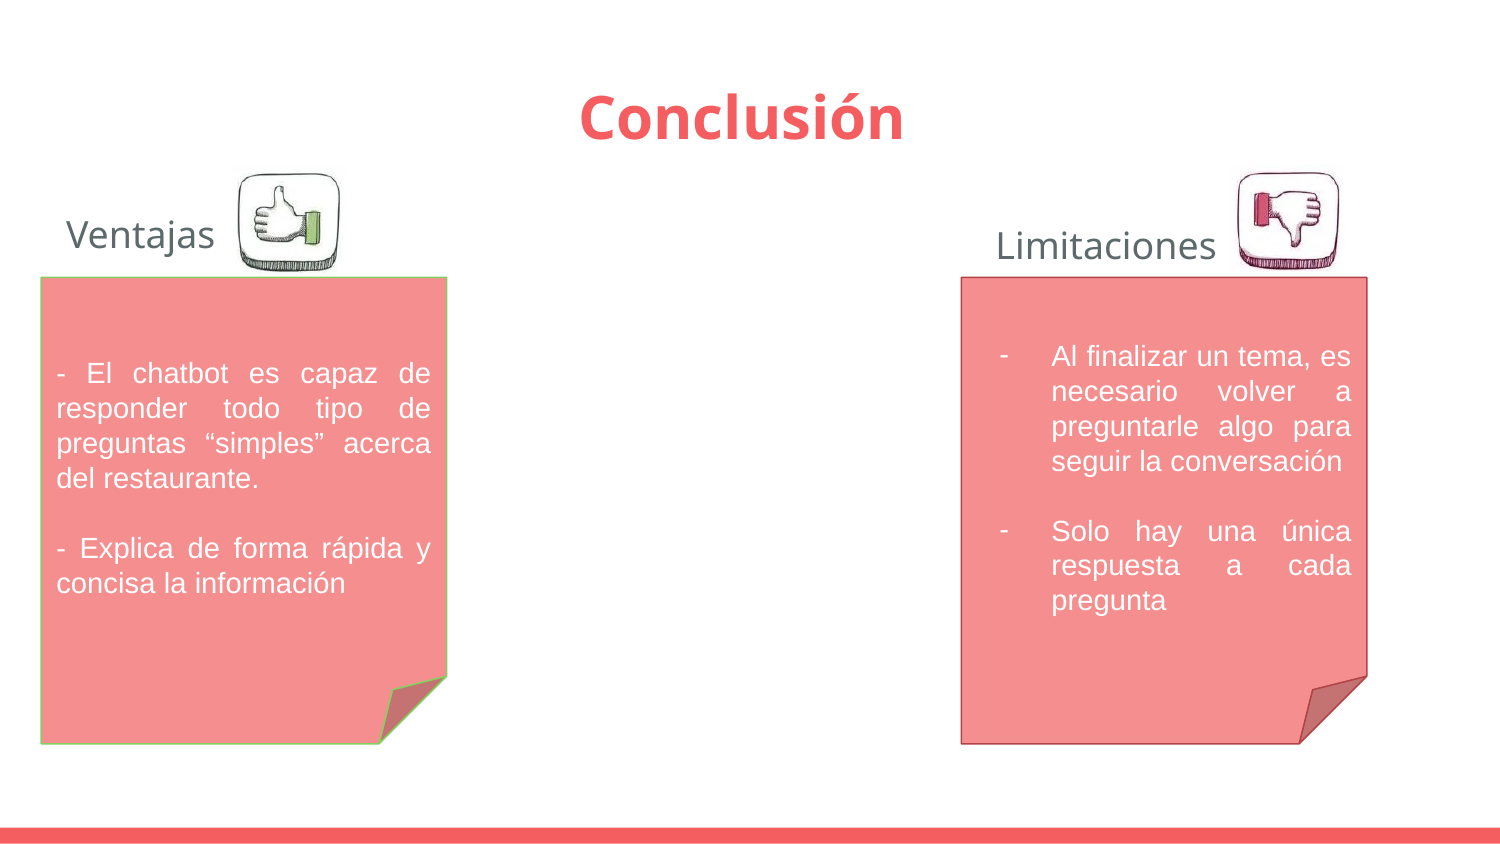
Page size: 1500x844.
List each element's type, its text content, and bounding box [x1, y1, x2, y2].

picture [232, 166, 346, 278]
title Conclusión [51, 64, 1449, 167]
text_box - El chatbot es capaz de responder todo tipo de preguntas “simples” acerca del restaurante. - Explica de forma rápida y concisa la información [41, 277, 447, 744]
text_box Al finalizar un tema, es necesario volver a preguntarle algo para seguir la conversación Solo hay una única respuesta a cada pregunta [961, 277, 1367, 744]
picture [1229, 165, 1344, 277]
list Ventajas [51, 189, 664, 750]
list Limitaciones [980, 200, 1500, 761]
